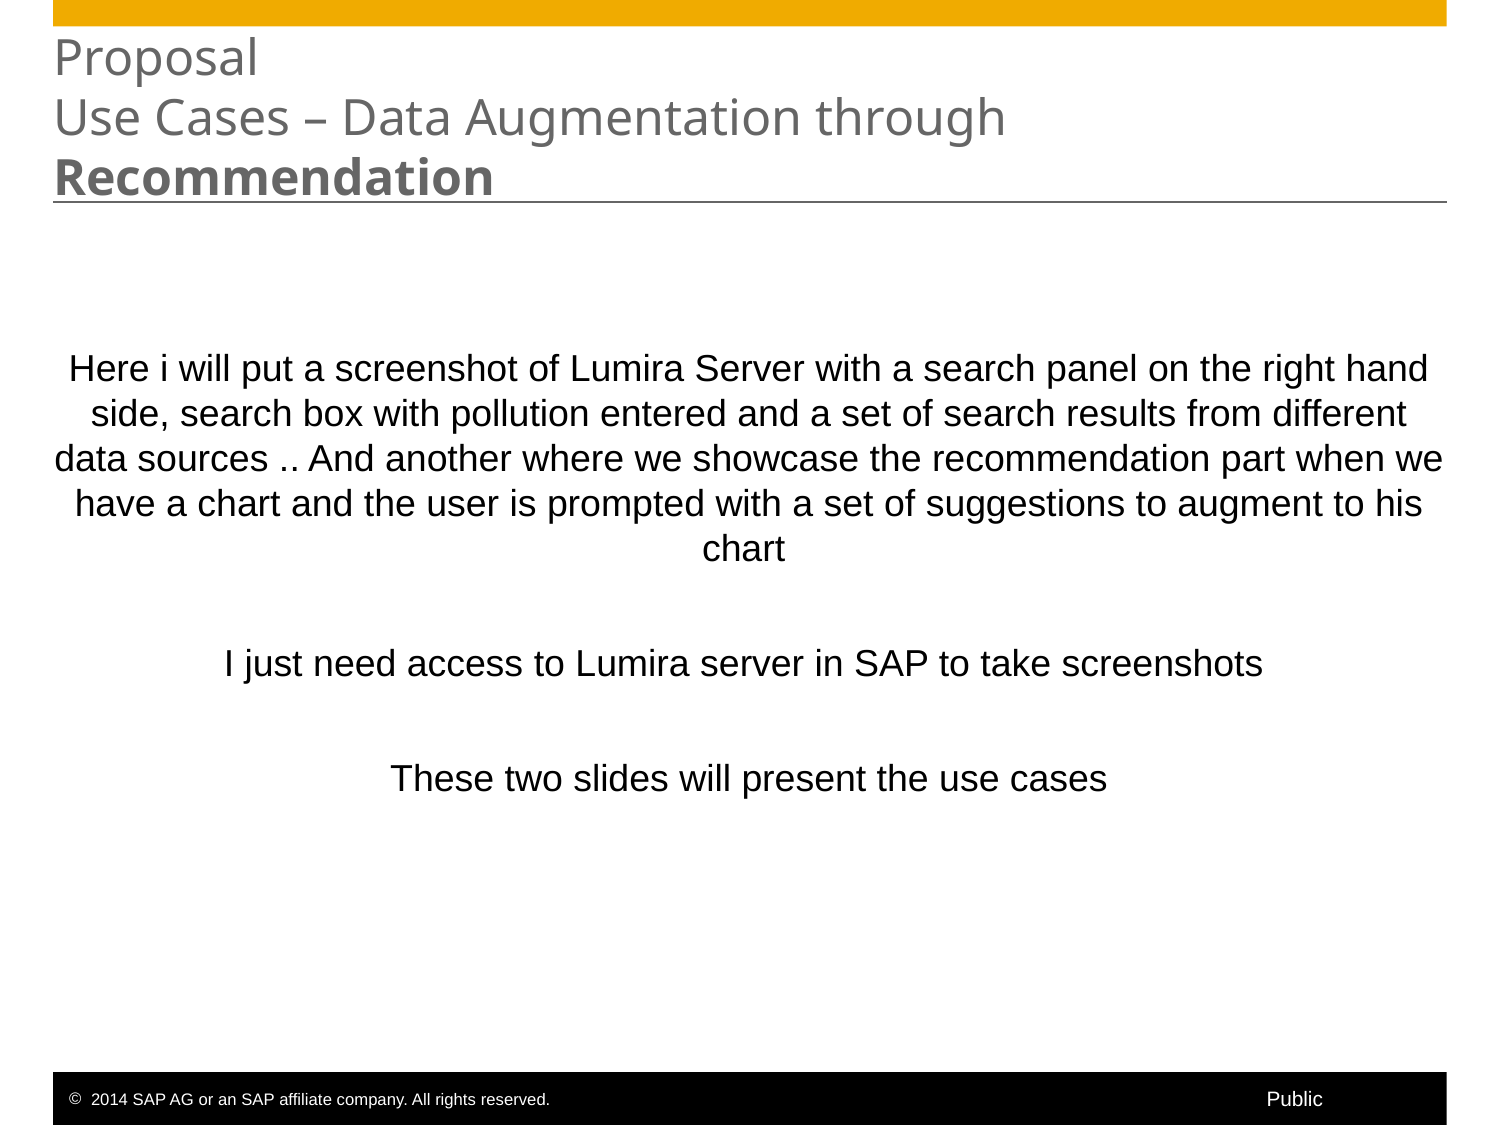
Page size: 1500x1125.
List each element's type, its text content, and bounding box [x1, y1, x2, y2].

title Proposal Use Cases – Data Augmentation through Recommendation [53, 53, 1447, 178]
text_box Here i will put a screenshot of Lumira Server with a search panel on the right hand side, search box with pollution entered and a set of search results from different data sources .. And another where we showcase the recommendation part when we have a chart and the user is prompted with a set of suggestions to augment to his chart I just need access to Lumira server in SAP to take screenshots These two slides will present the use cases [52, 343, 1446, 799]
